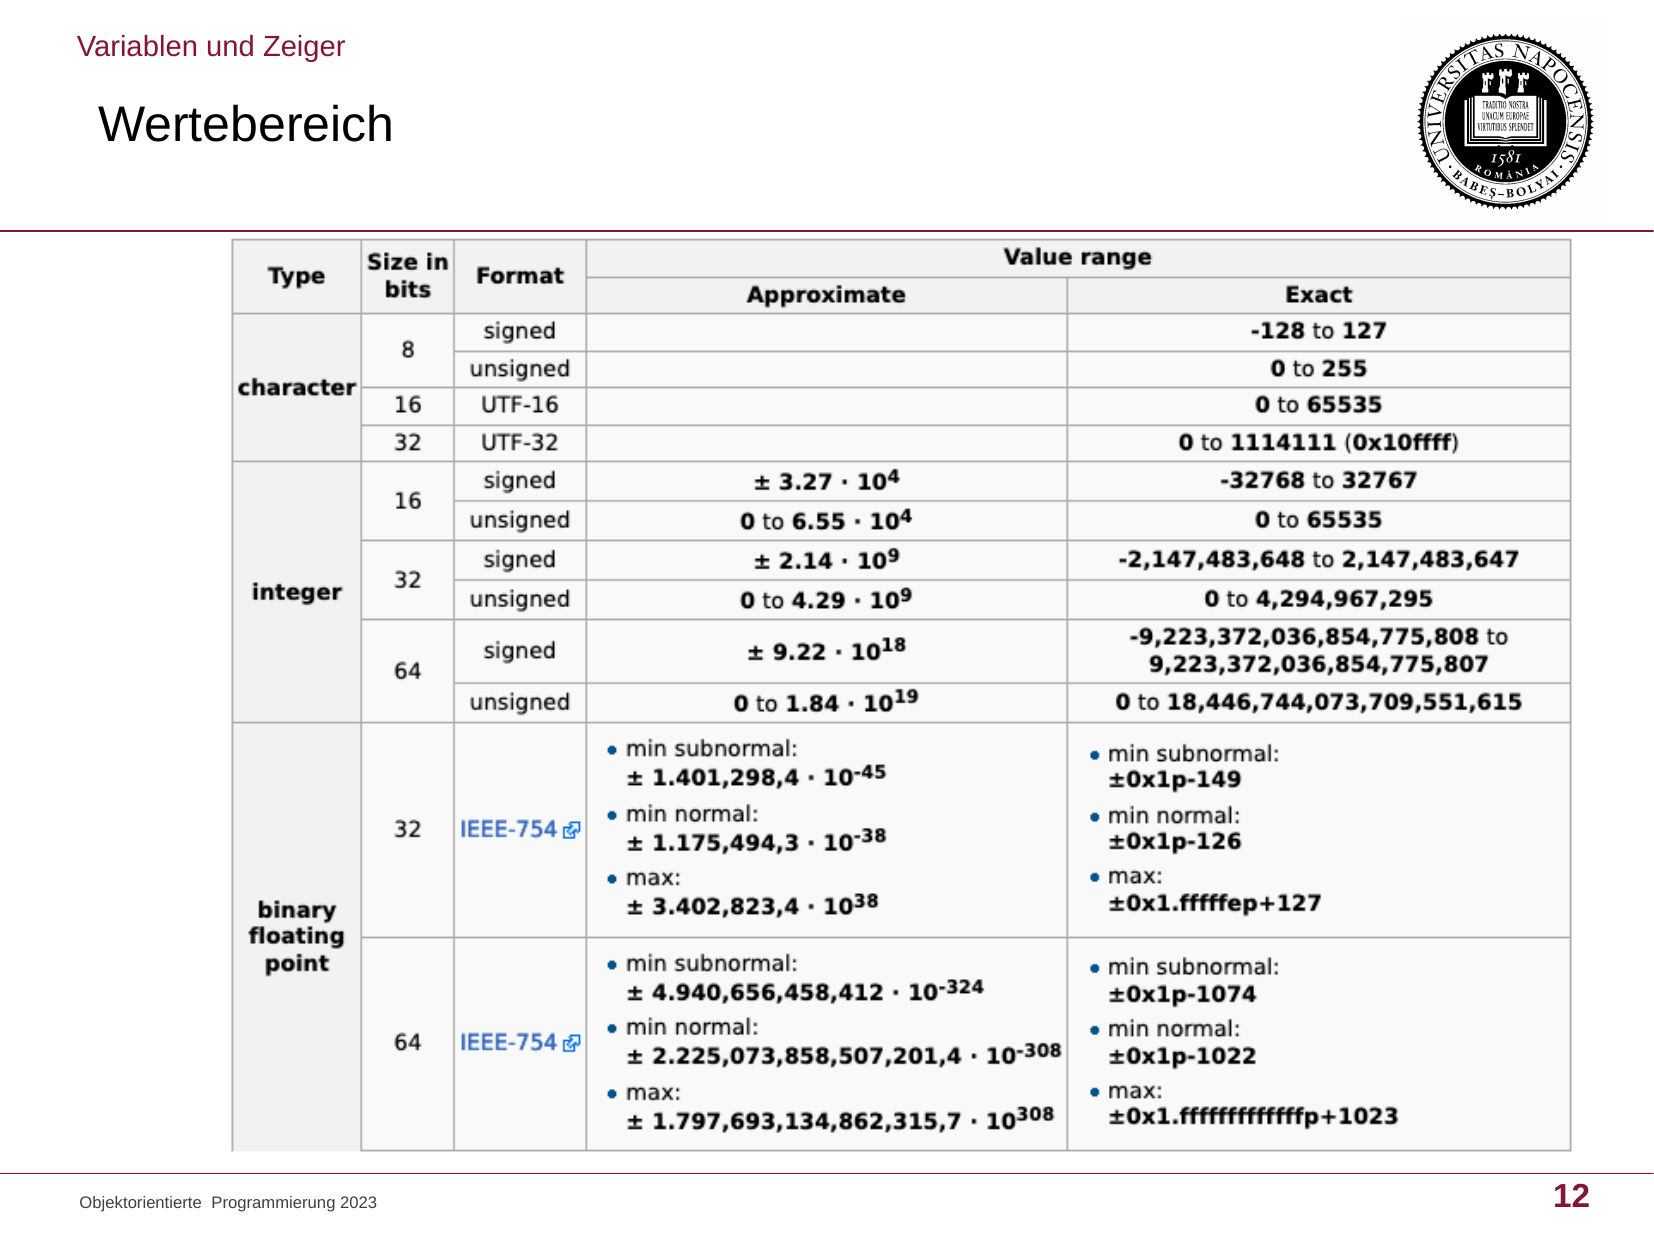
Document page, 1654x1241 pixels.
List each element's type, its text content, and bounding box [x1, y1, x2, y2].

slide_number 12 [1511, 1175, 1591, 1214]
text_box Variablen und Zeiger [76, 21, 1582, 68]
picture [225, 234, 1577, 1157]
title Wertebereich [82, 49, 1571, 202]
picture [1403, 19, 1608, 224]
footer Objektorientierte Programmierung 2023 [63, 1189, 1308, 1214]
